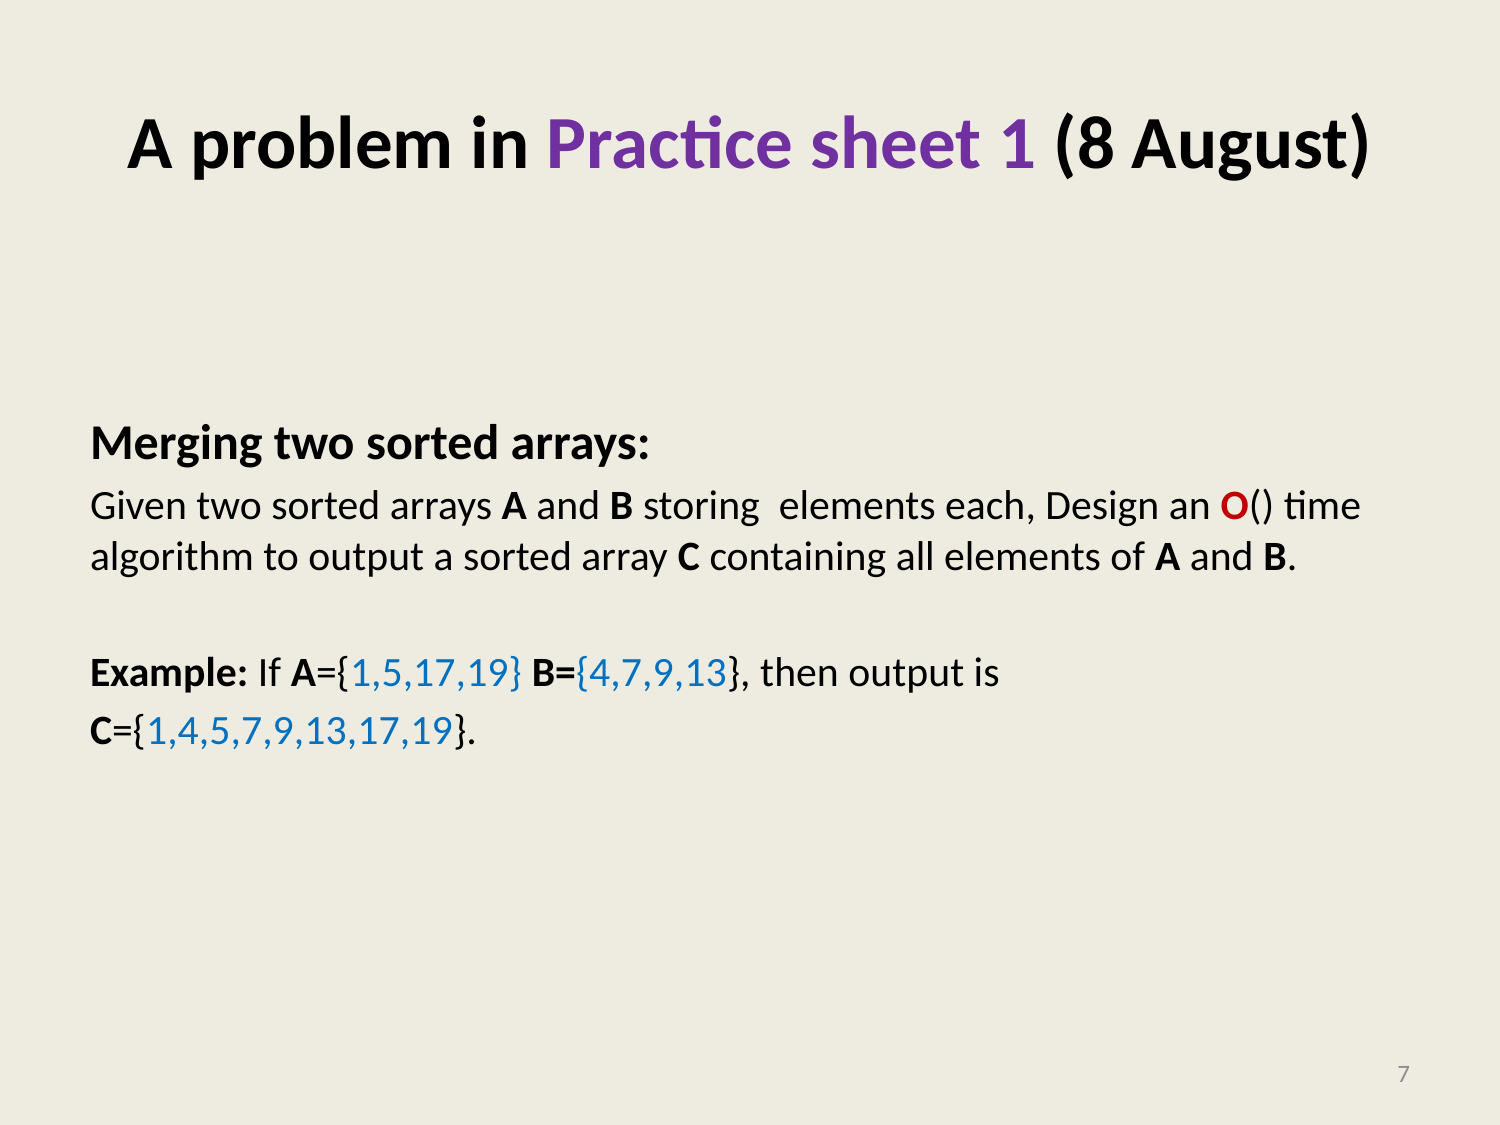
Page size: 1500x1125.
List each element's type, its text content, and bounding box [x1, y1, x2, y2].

title A problem in Practice sheet 1 (8 August) [75, 45, 1425, 233]
slide_number 7 [1074, 1042, 1425, 1103]
